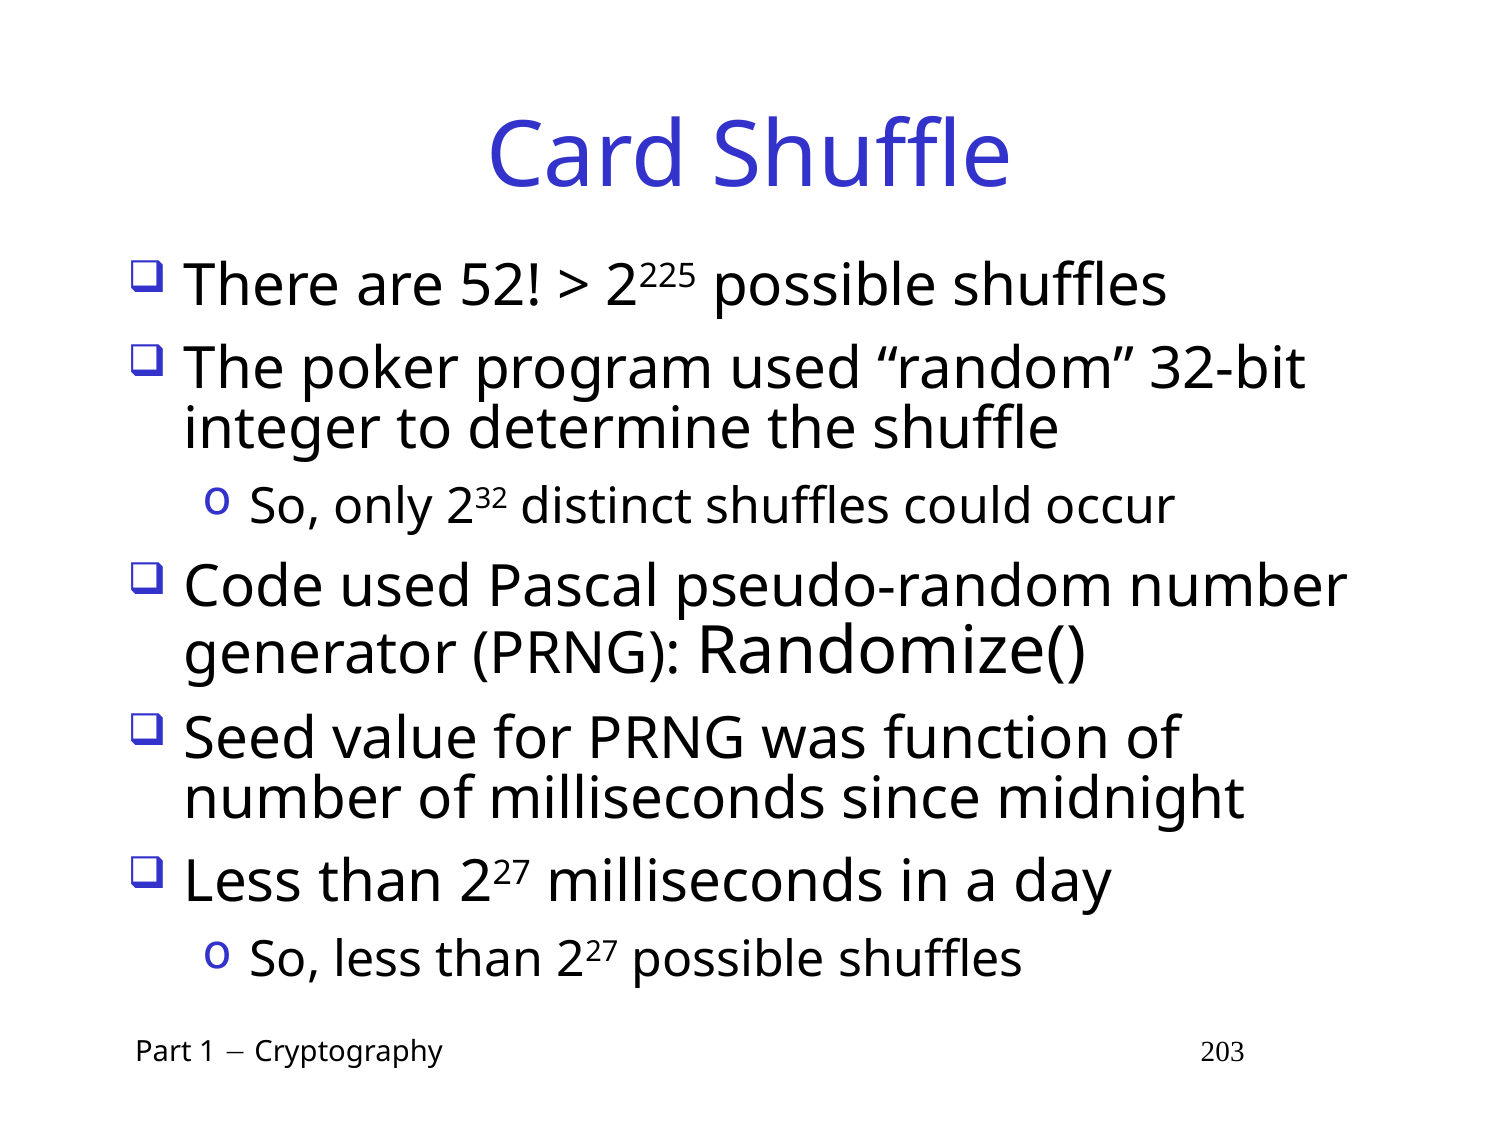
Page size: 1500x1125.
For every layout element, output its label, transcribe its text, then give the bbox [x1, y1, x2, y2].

title Card Shuffle [112, 74, 1388, 226]
footer Part 1  Cryptography 203 [112, 1024, 1401, 1101]
list There are 52! > 2225 possible shuffles The poker program used “random” 32-bit integer to determine the shuffle So, only 232 distinct shuffles could occur Code used Pascal pseudo-random number generator (PRNG): Randomize() Seed value for PRNG was function of number of milliseconds since midnight Less than 227 milliseconds in a day So, less than 227 possible shuffles [112, 249, 1401, 1001]
